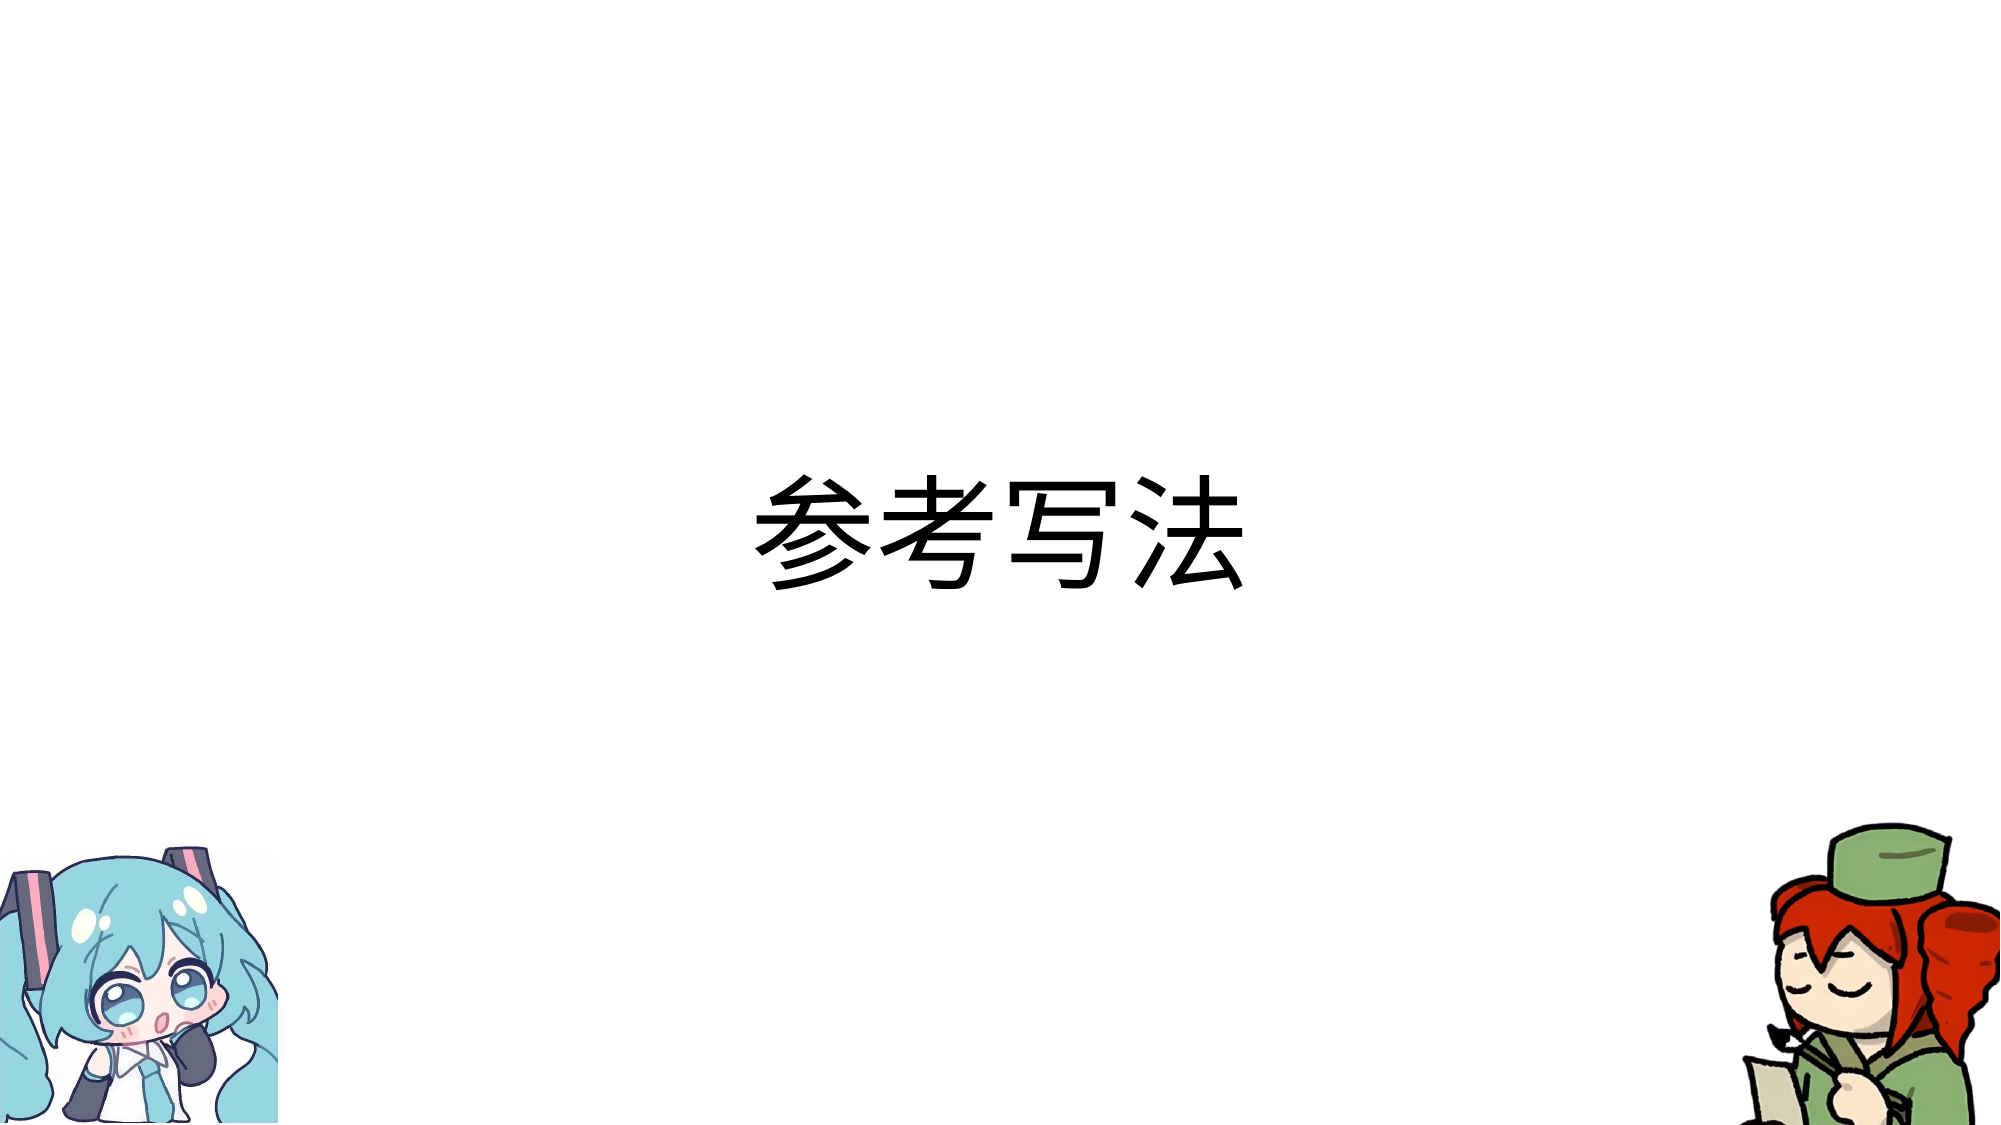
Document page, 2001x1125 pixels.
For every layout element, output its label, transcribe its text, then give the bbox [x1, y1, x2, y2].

picture [0, 844, 290, 1125]
picture [1729, 782, 2000, 1125]
text_box 参考写法 [632, 448, 1368, 614]
